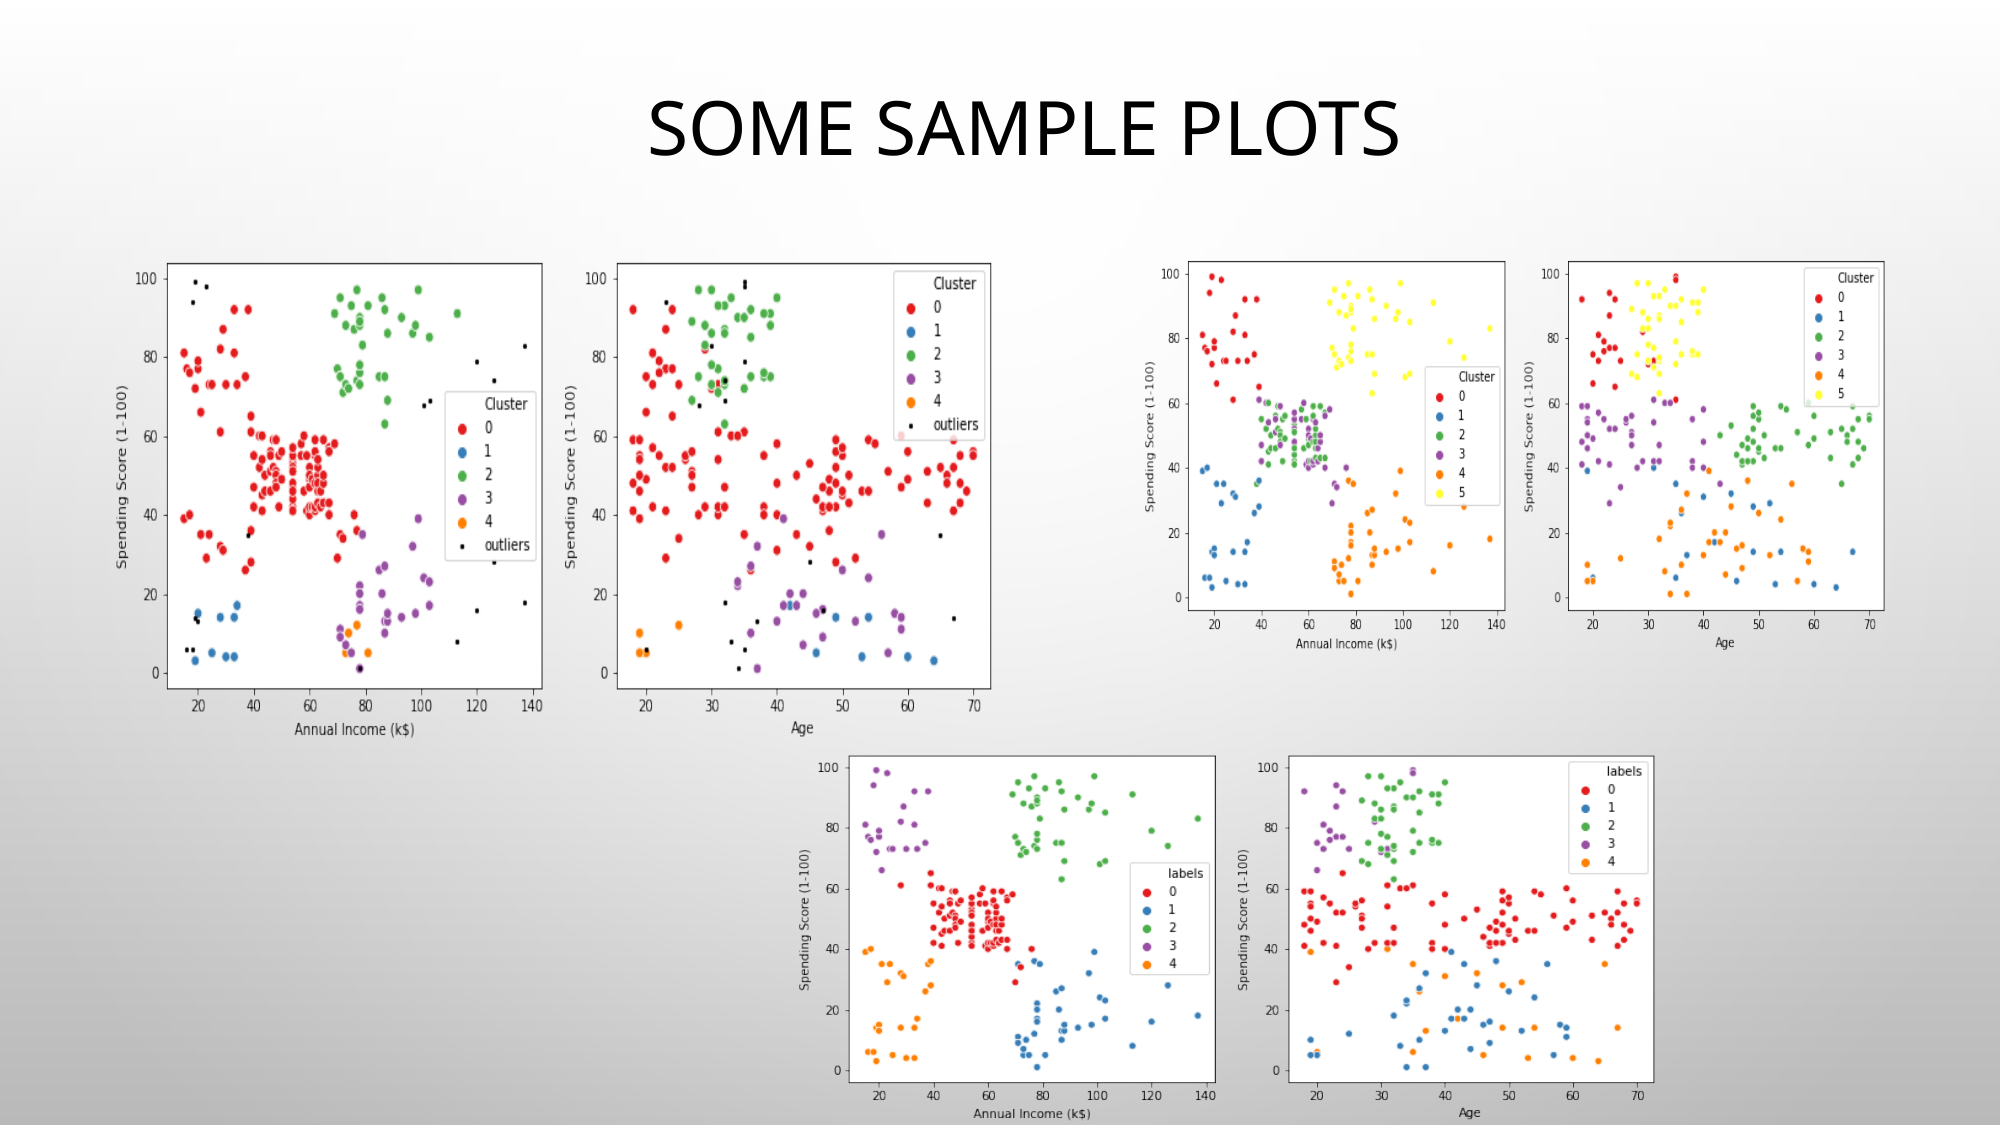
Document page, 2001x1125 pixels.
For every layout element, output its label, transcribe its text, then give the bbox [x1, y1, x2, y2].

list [1139, 252, 1891, 660]
picture [0, 0, 2000, 1125]
title Some Sample Plots [174, 0, 1875, 262]
